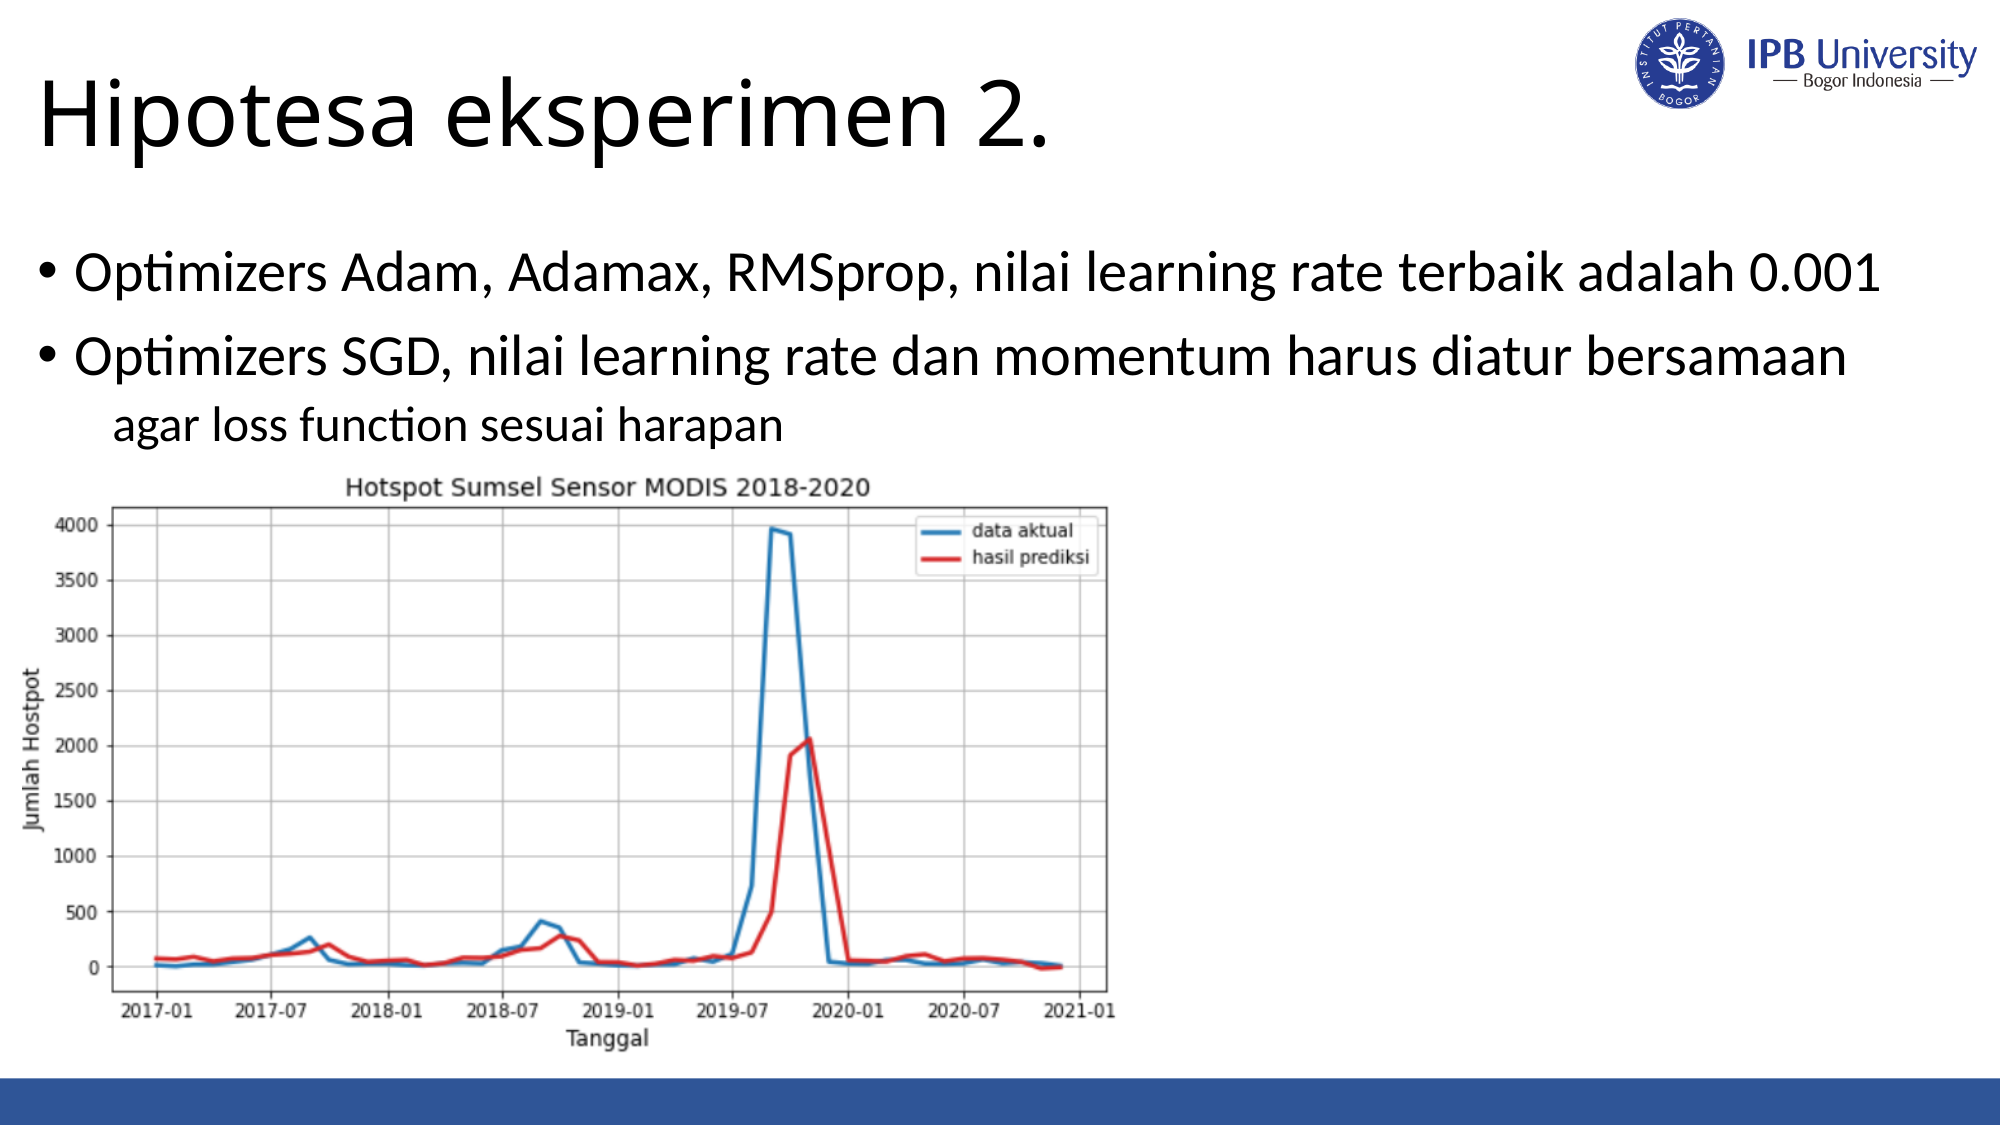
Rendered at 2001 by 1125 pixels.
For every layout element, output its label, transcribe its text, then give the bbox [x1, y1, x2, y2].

title Hipotesa eksperimen 2. [21, 19, 1977, 216]
list Optimizers Adam, Adamax, RMSprop, nilai learning rate terbaik adalah 0.001 Optimizers SGD, nilai learning rate dan momentum harus diatur bersamaan agar loss function sesuai harapan [22, 233, 1978, 1060]
picture [1635, 18, 1977, 109]
text_box [0, 1077, 2000, 1125]
picture [22, 472, 1124, 1061]
